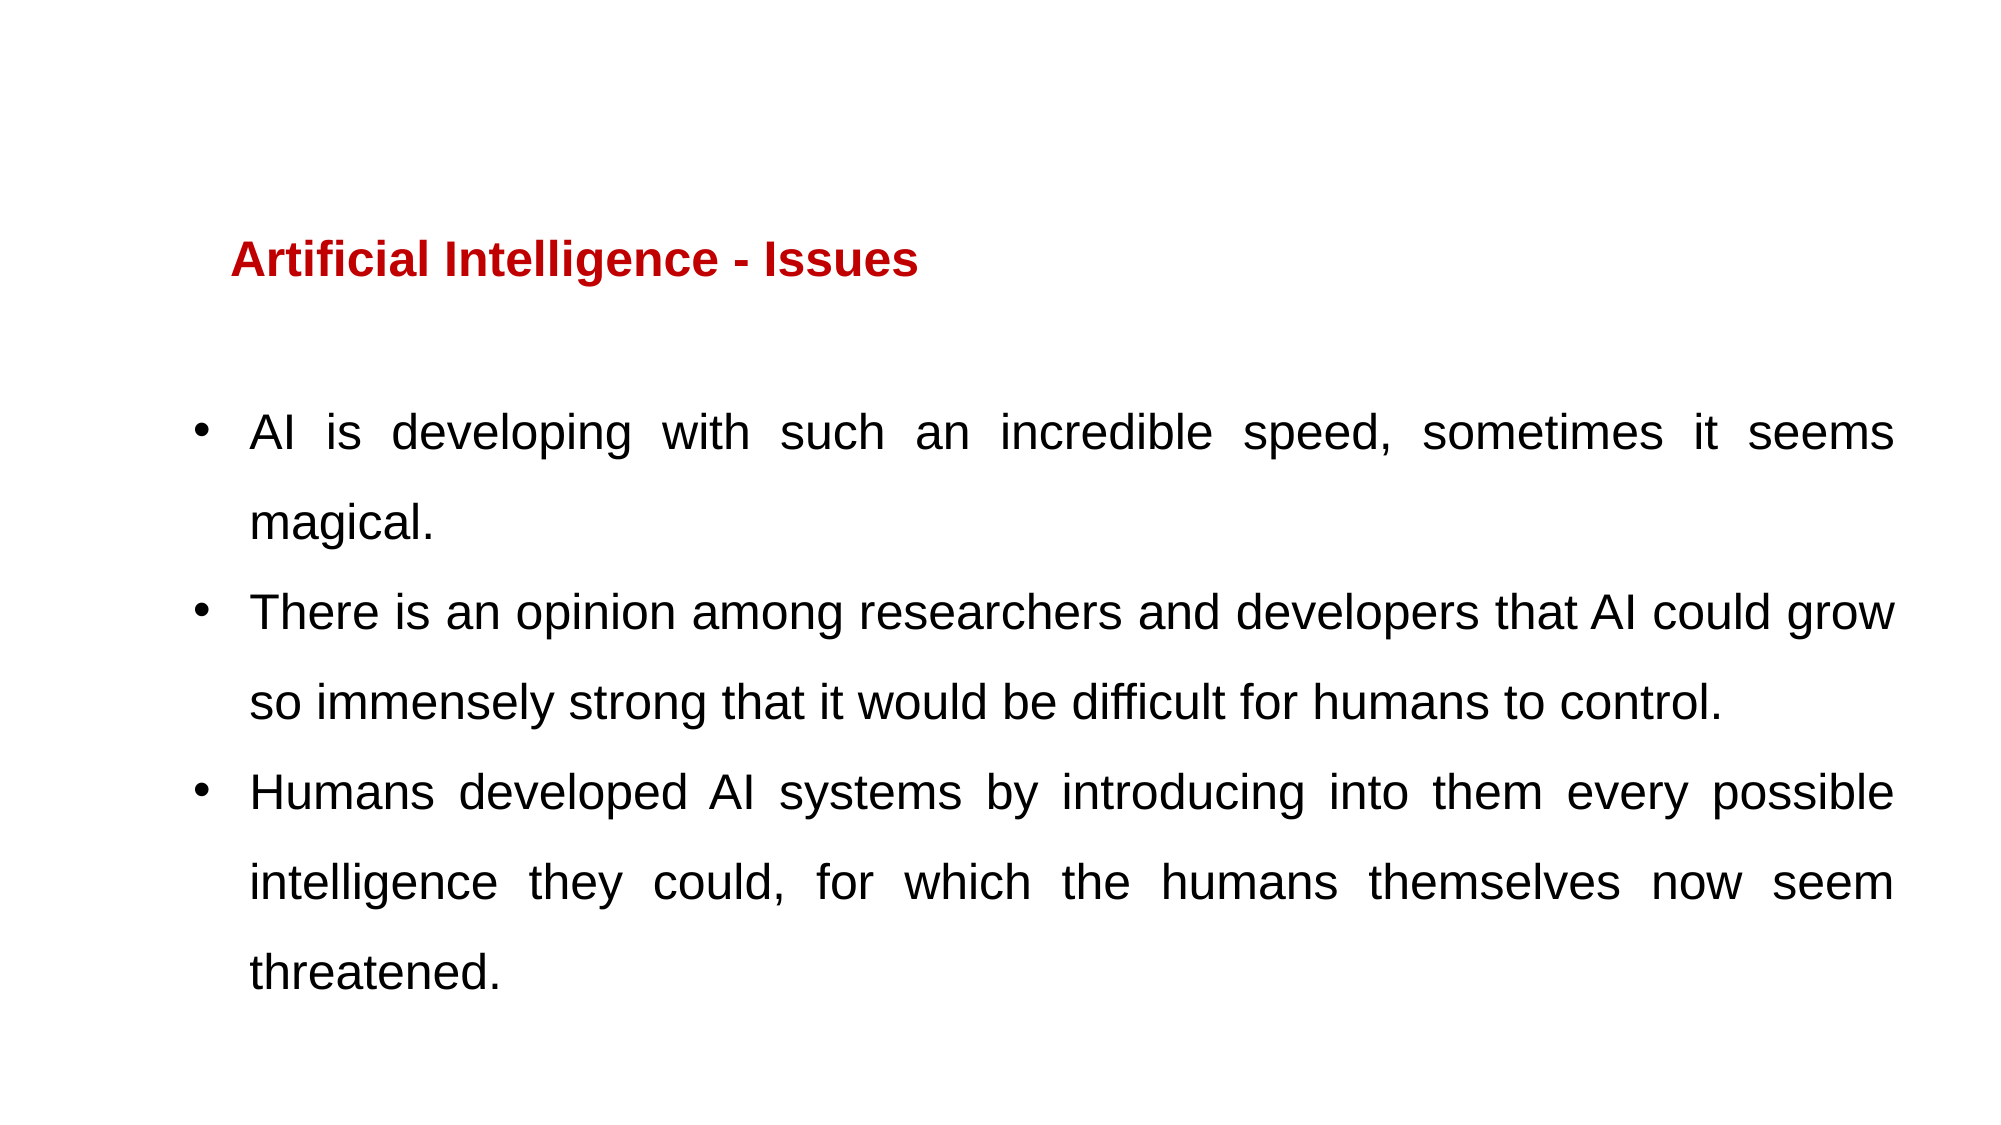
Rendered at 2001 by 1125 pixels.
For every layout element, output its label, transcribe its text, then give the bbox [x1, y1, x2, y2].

text_box Artificial Intelligence - Issues [215, 218, 935, 294]
text_box AI is developing with such an incredible speed, sometimes it seems magical. There is an opinion among researchers and developers that AI could grow so immensely strong that it would be difficult for humans to control. Humans developed AI systems by introducing into them every possible intelligence they could, for which the humans themselves now seem threatened. [178, 362, 1911, 1007]
